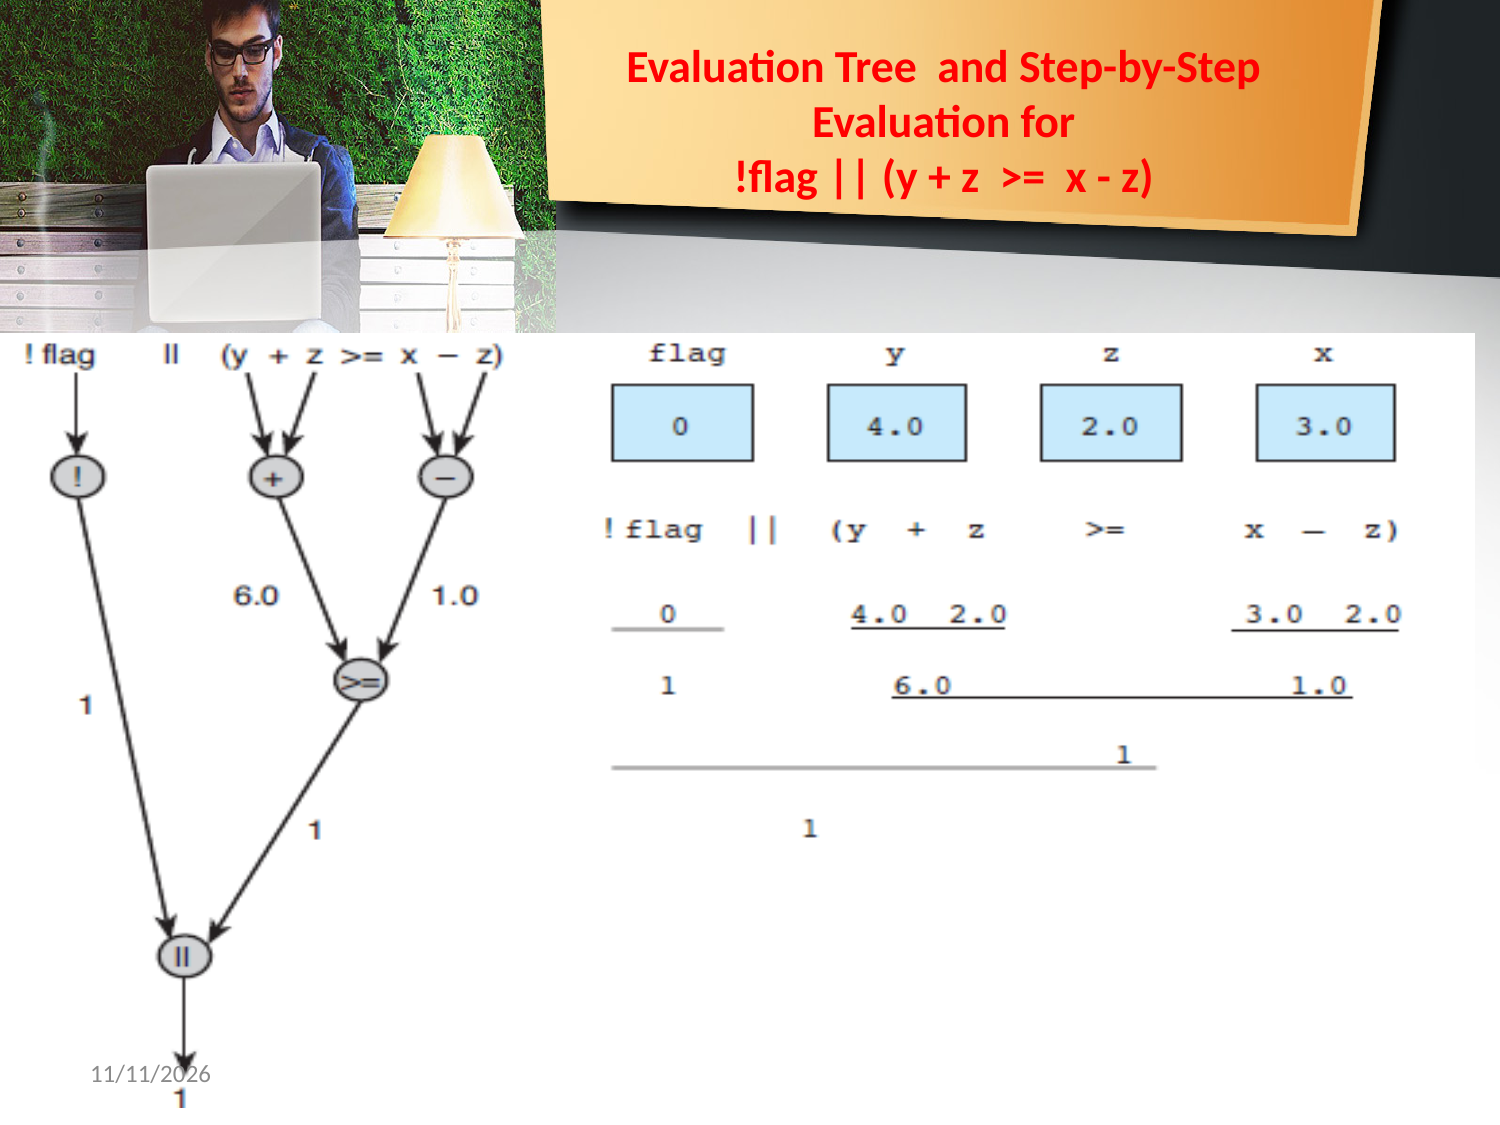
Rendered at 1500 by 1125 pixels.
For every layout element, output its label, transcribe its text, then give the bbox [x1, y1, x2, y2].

picture [0, 0, 1500, 1125]
title Evaluation Tree and Step-by-Step Evaluation for !flag || (y + z >= x - z) [512, 24, 1375, 213]
